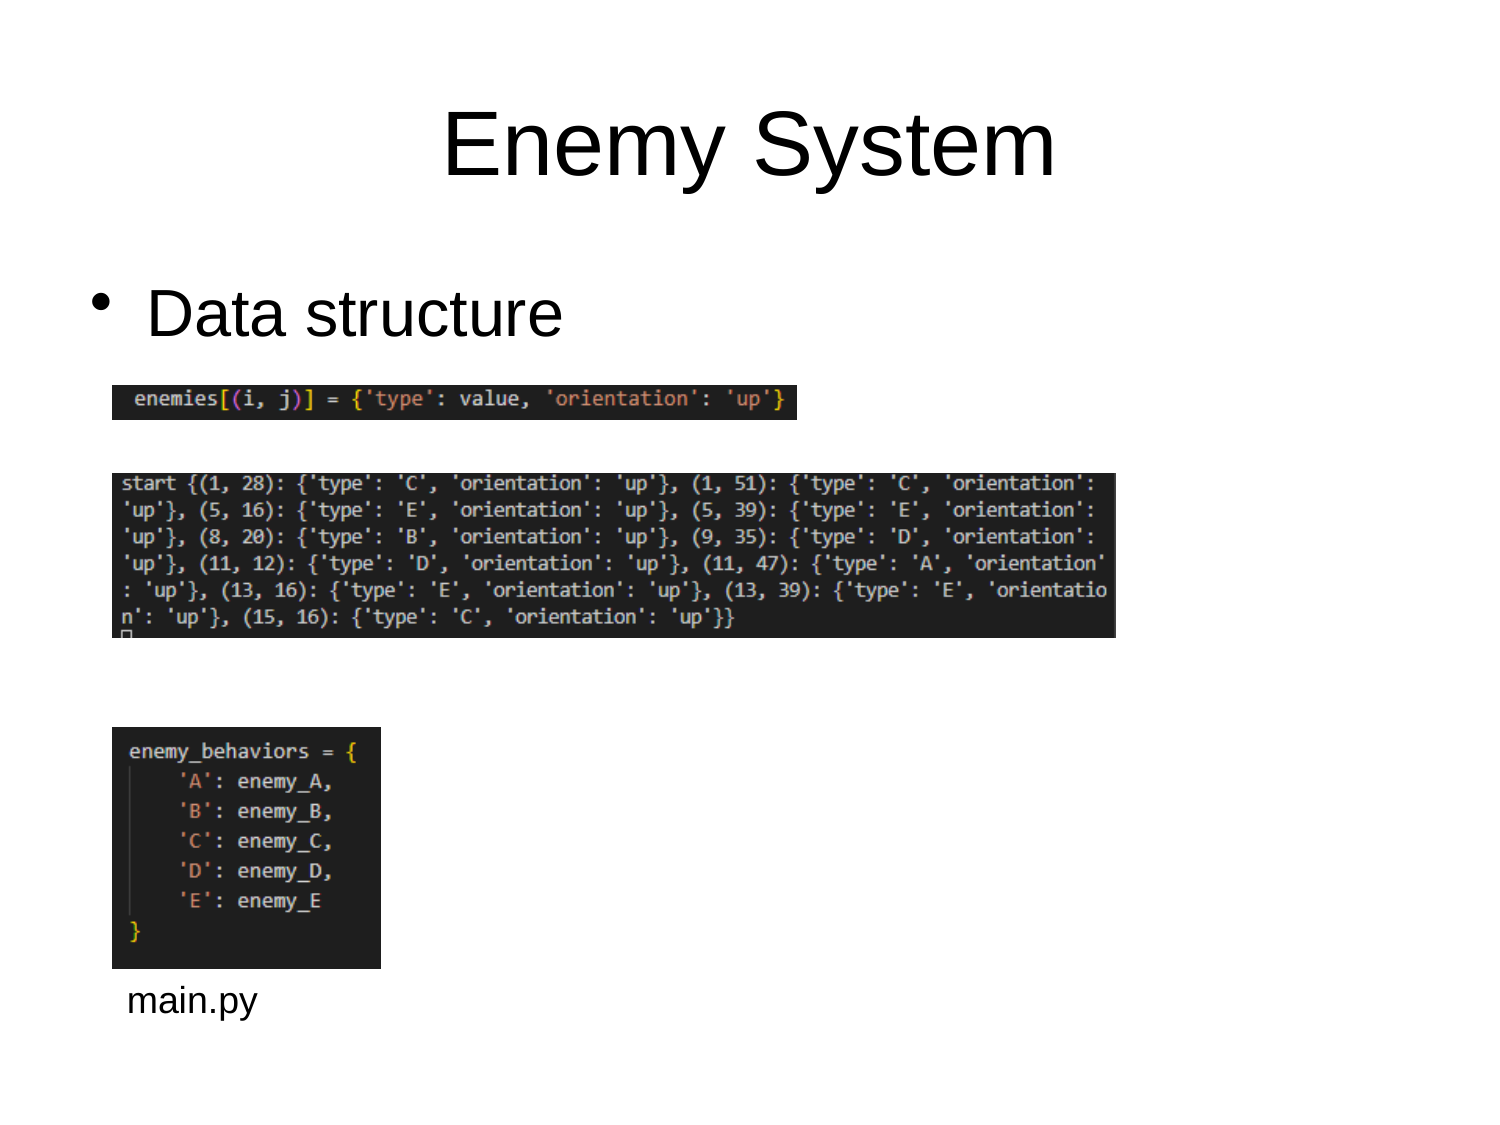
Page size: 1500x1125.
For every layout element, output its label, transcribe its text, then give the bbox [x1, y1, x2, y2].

picture [112, 473, 1116, 639]
text_box main.py [112, 969, 345, 1029]
title Enemy System [74, 44, 1426, 233]
list Data structure [74, 262, 1426, 1006]
picture [112, 727, 381, 969]
picture [112, 385, 797, 420]
